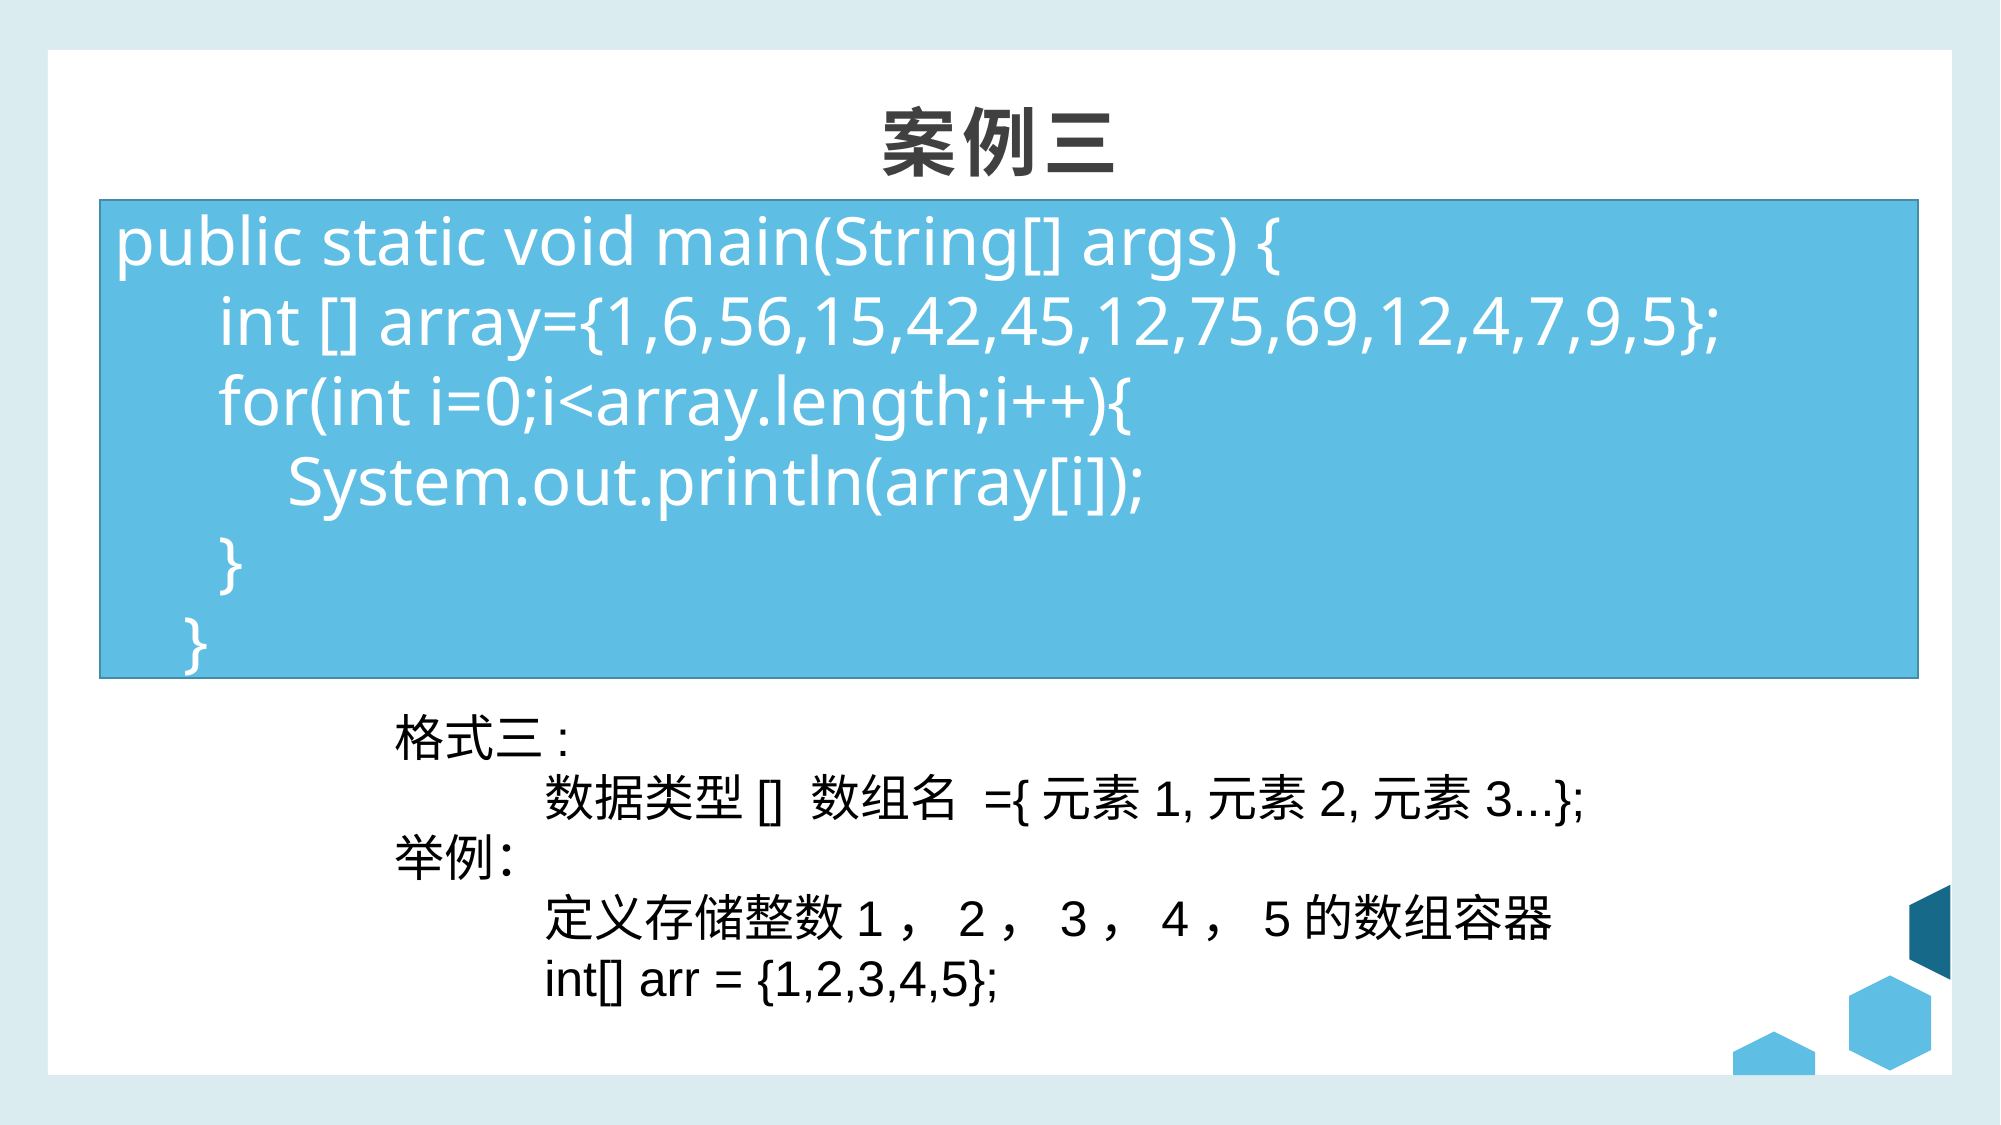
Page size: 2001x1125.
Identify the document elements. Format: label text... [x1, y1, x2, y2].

text_box 案例三 [99, 49, 1901, 199]
text_box 格式三: 数据类型[] 数组名 ={元素1,元素2,元素3...}; 举例： 定义存储整数1，2，3，4，5的数组容器 int[] arr = {1,2,3,4,5}; [379, 699, 1601, 1015]
text_box public static void main(String[] args) { int [] array={1,6,56,15,42,45,12,75,69,12,4,7,9,5}; for(int i=0;i<array.length;i++){ System.out.println(array[i]); } } [99, 199, 1919, 679]
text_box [1733, 884, 1951, 1076]
text_box [47, 49, 1953, 1076]
